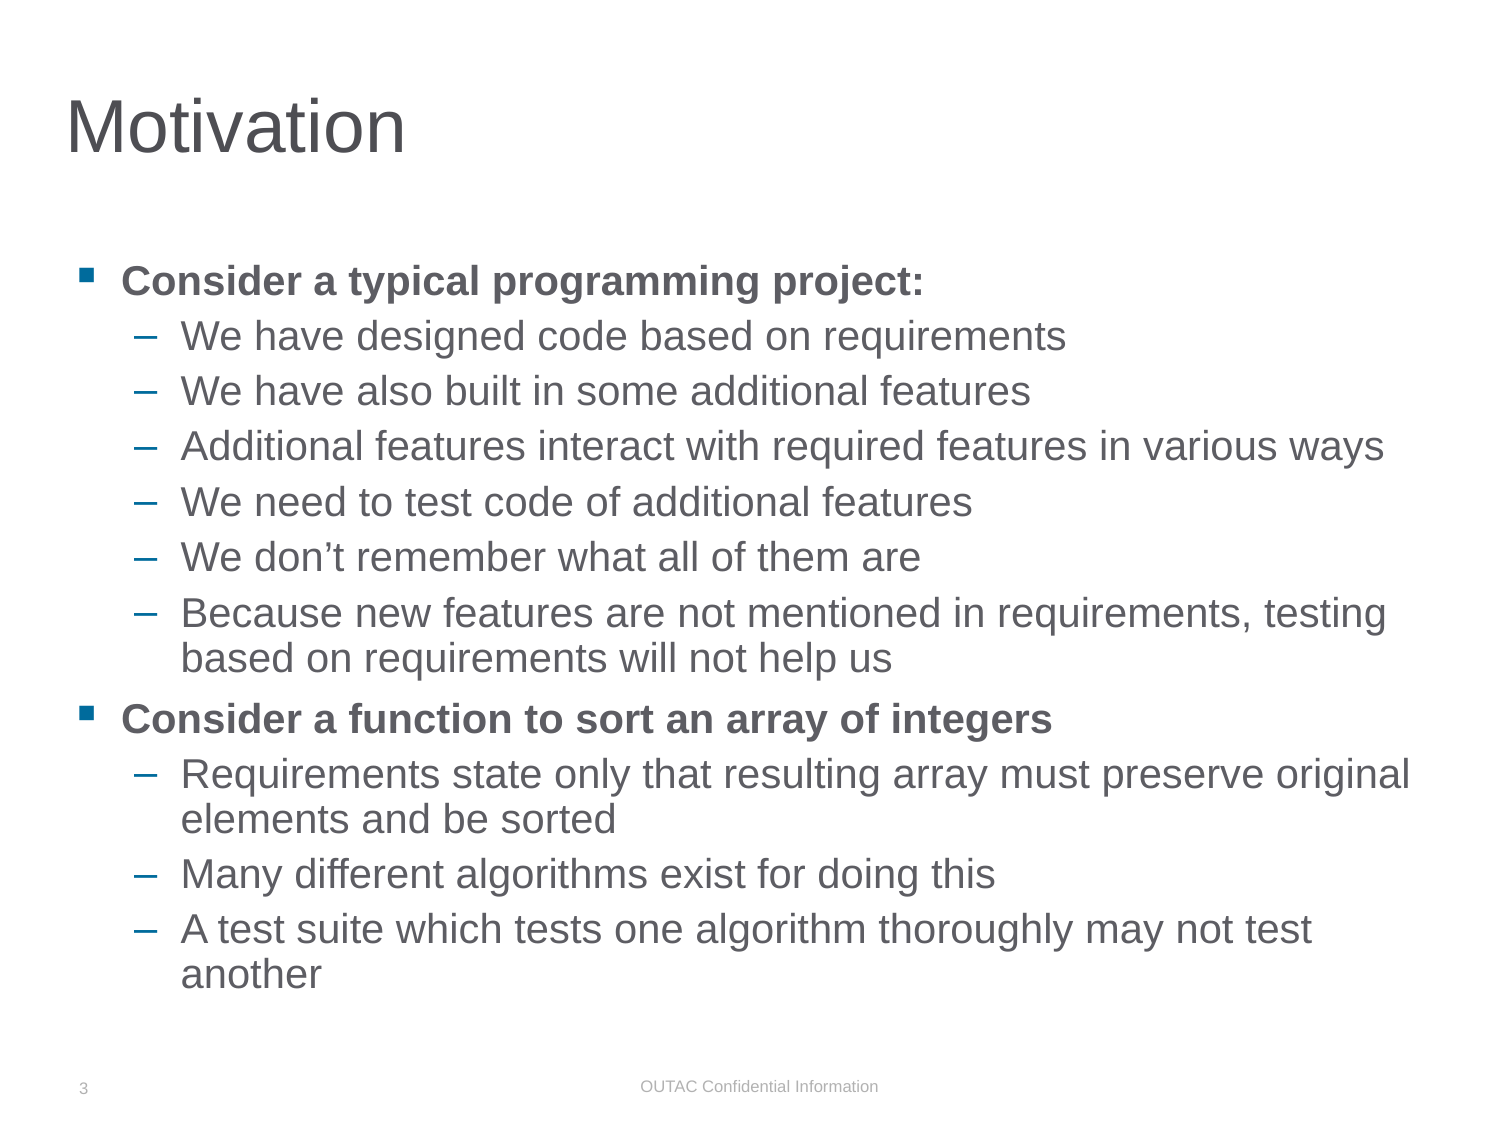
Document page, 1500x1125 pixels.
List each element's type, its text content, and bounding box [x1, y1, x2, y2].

title Motivation [50, 24, 1450, 175]
slide_number 3 [64, 1070, 415, 1111]
list Consider a typical programming project: We have designed code based on requirements We have also built in some additional features Additional features interact with required features in various ways We need to test code of additional features We don’t remember what all of them are Because new features are not mentioned in requirements, testing based on requirements will not help us Consider a function to sort an array of integers Requirements state only that resulting array must preserve original elements and be sorted Many different algorithms exist for doing this A test suite which tests one algorithm thoroughly may not test another [62, 256, 1438, 1038]
